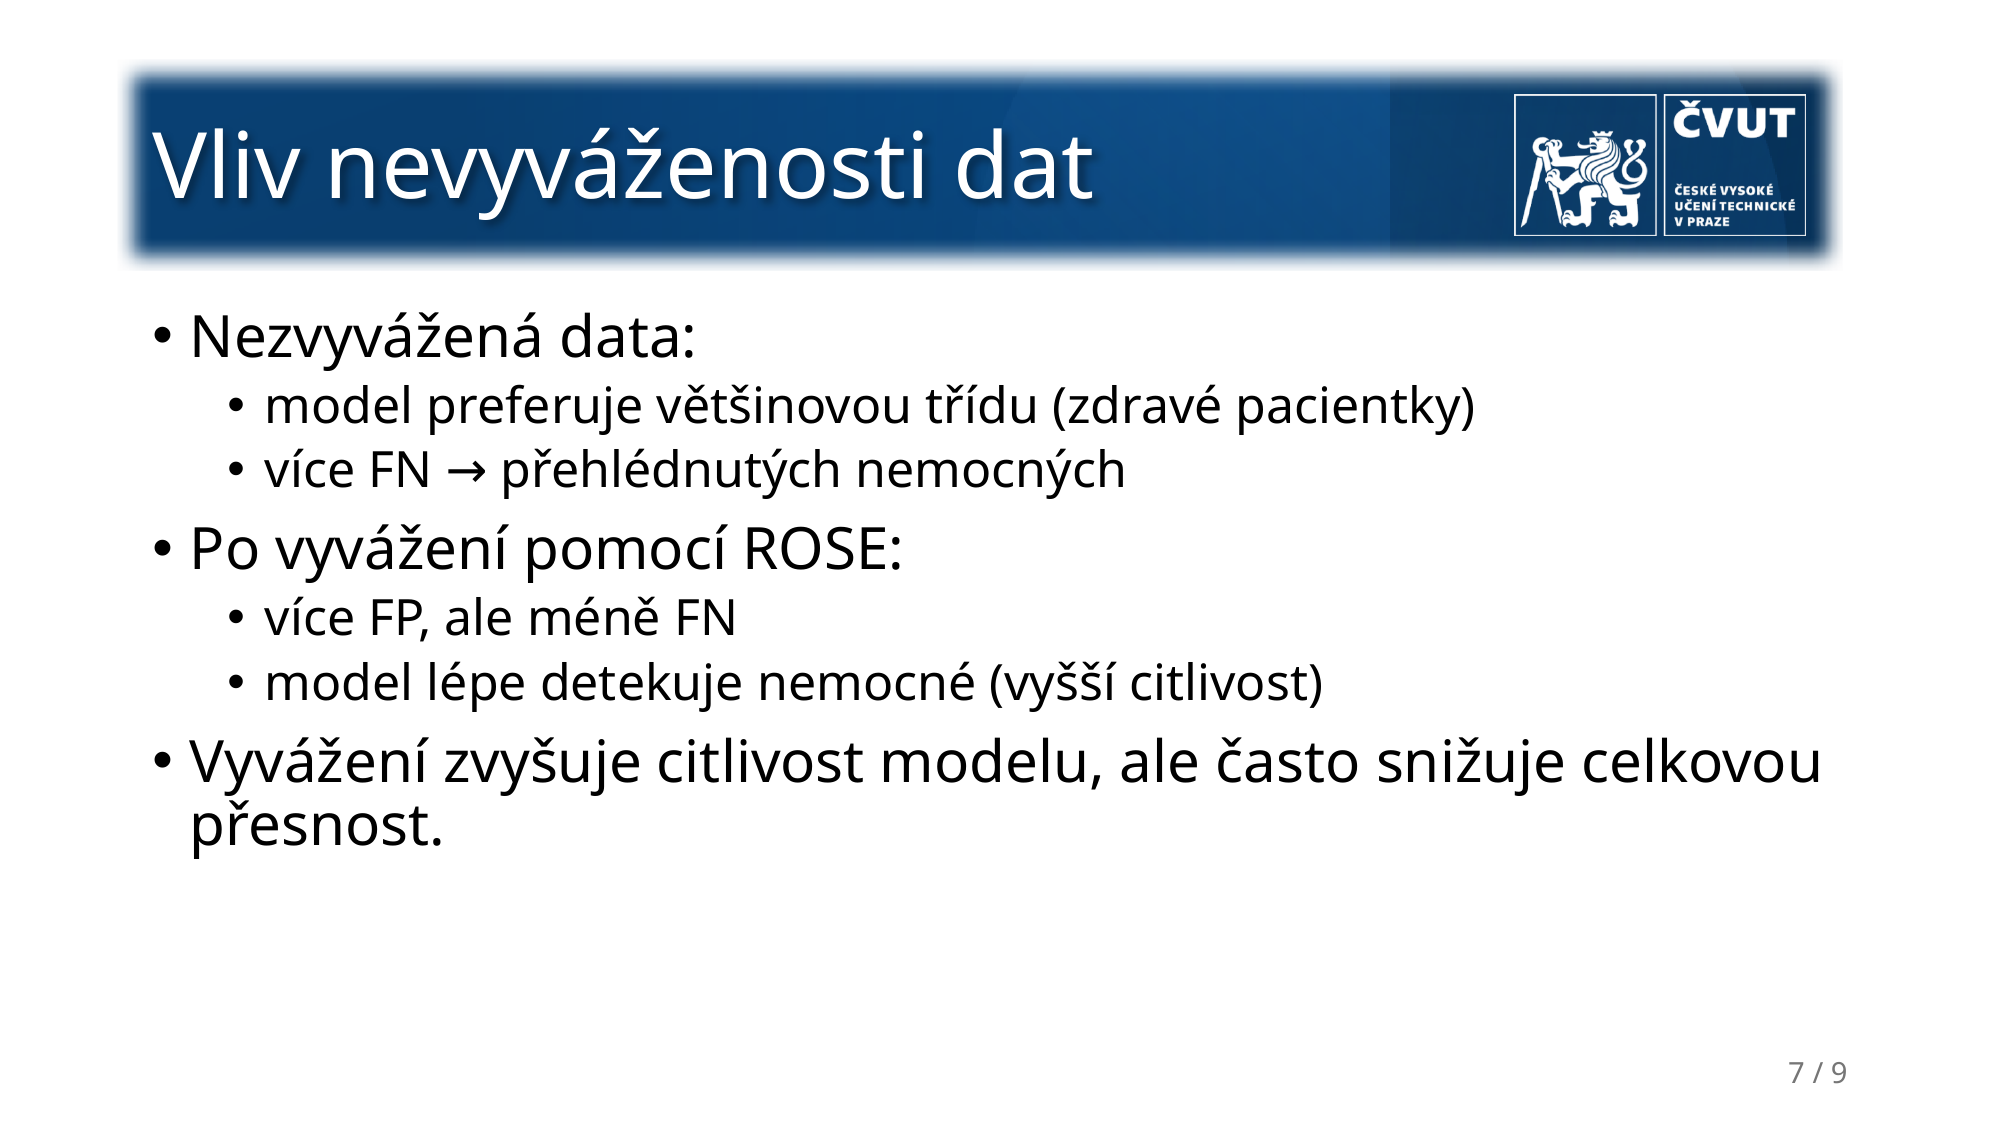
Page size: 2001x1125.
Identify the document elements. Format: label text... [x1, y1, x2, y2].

list Nezvyvážená data: model preferuje většinovou třídu (zdravé pacientky) více FN → přehlédnutých nemocných Po vyvážení pomocí ROSE: více FP, ale méně FN model lépe detekuje nemocné (vyšší citlivost) Vyvážení zvyšuje citlivost modelu, ale často snižuje celkovou přesnost. [137, 299, 1863, 1014]
title Vliv nevyváženosti dat [137, 59, 1863, 278]
